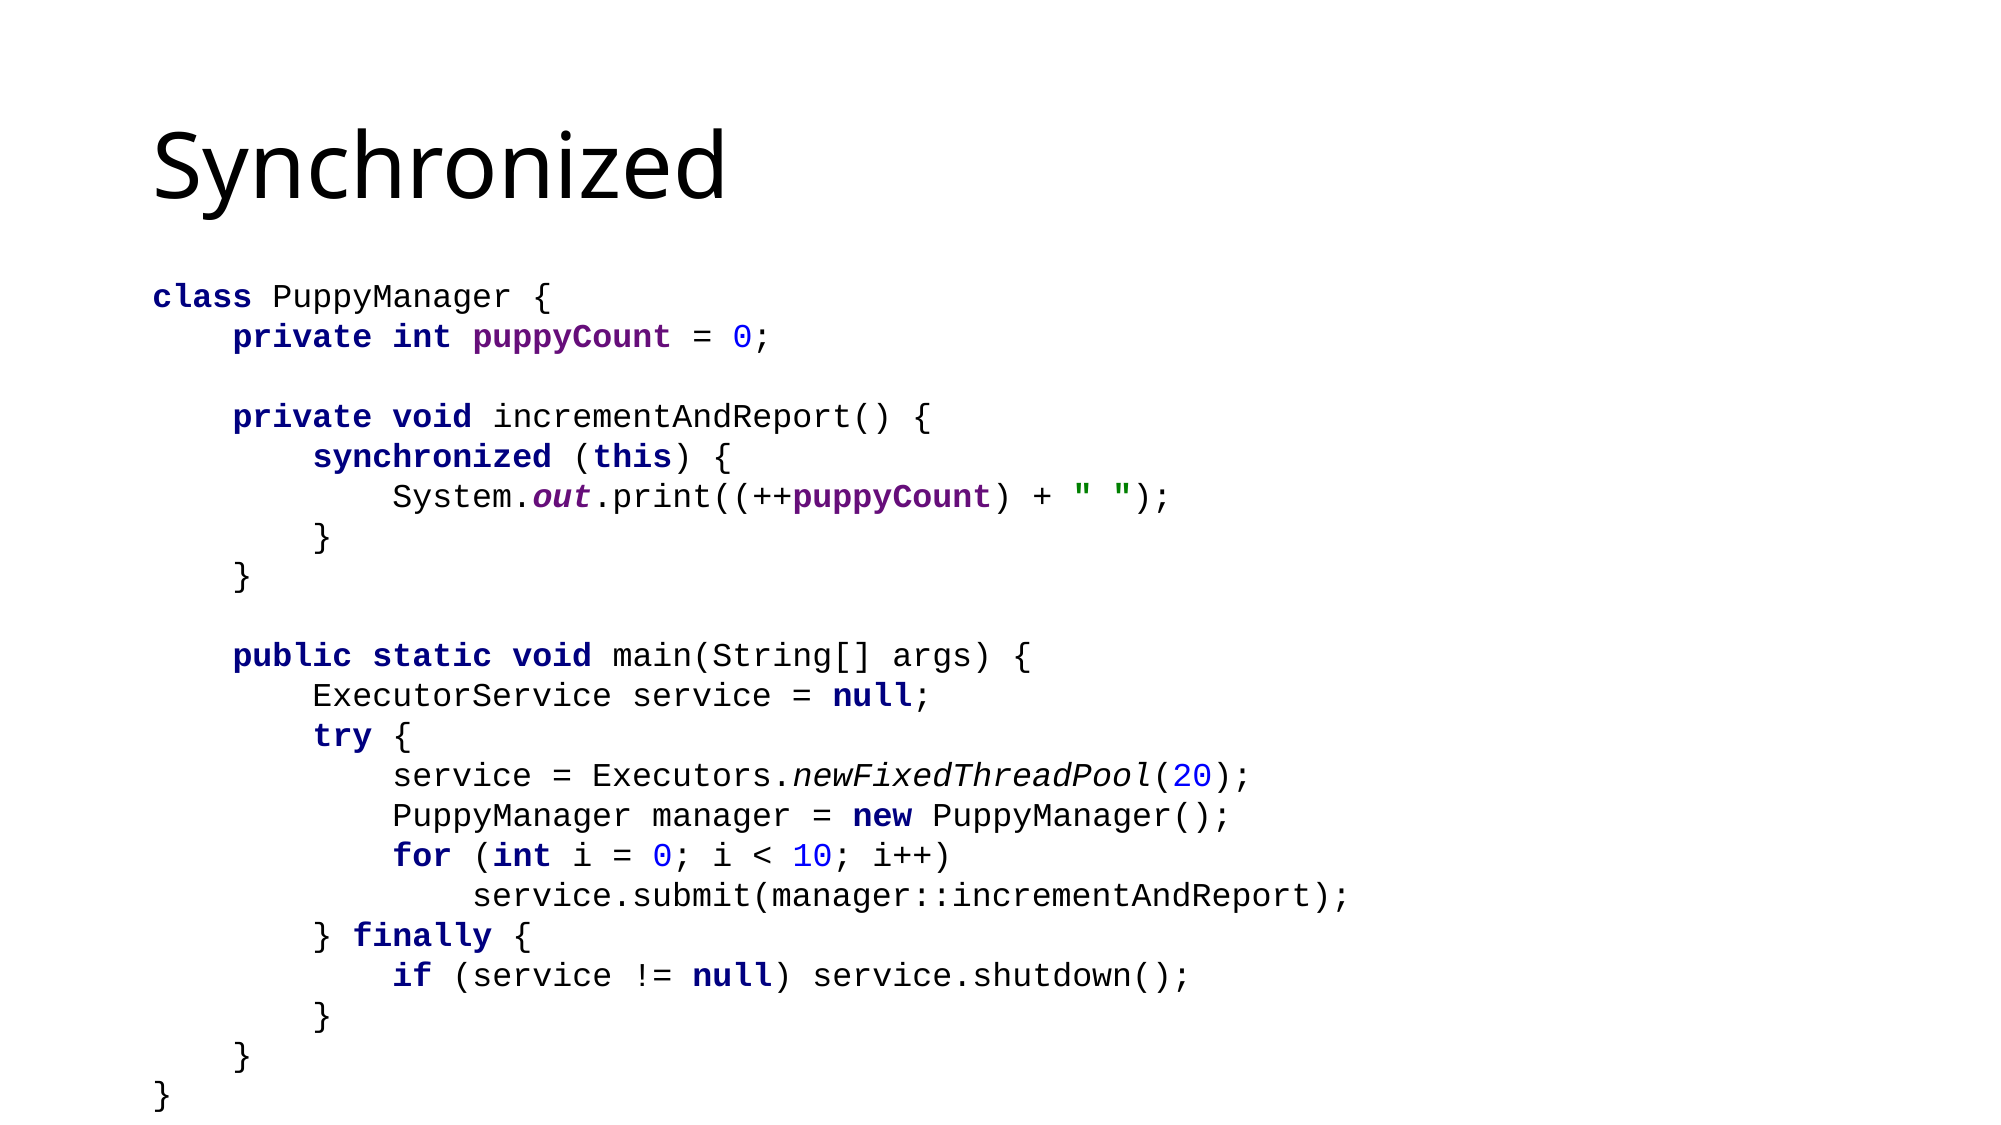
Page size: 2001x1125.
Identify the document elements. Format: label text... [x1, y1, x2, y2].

list class PuppyManager { private int puppyCount = 0; private void incrementAndReport() { synchronized (this) { System.out.print((++puppyCount) + " "); } } public static void main(String[] args) { ExecutorService service = null; try { service = Executors.newFixedThreadPool(20); PuppyManager manager = new PuppyManager(); for (int i = 0; i < 10; i++) service.submit(manager::incrementAndReport); } finally { if (service != null) service.shutdown(); } } } [137, 266, 1383, 1121]
title Synchronized [137, 59, 1863, 278]
